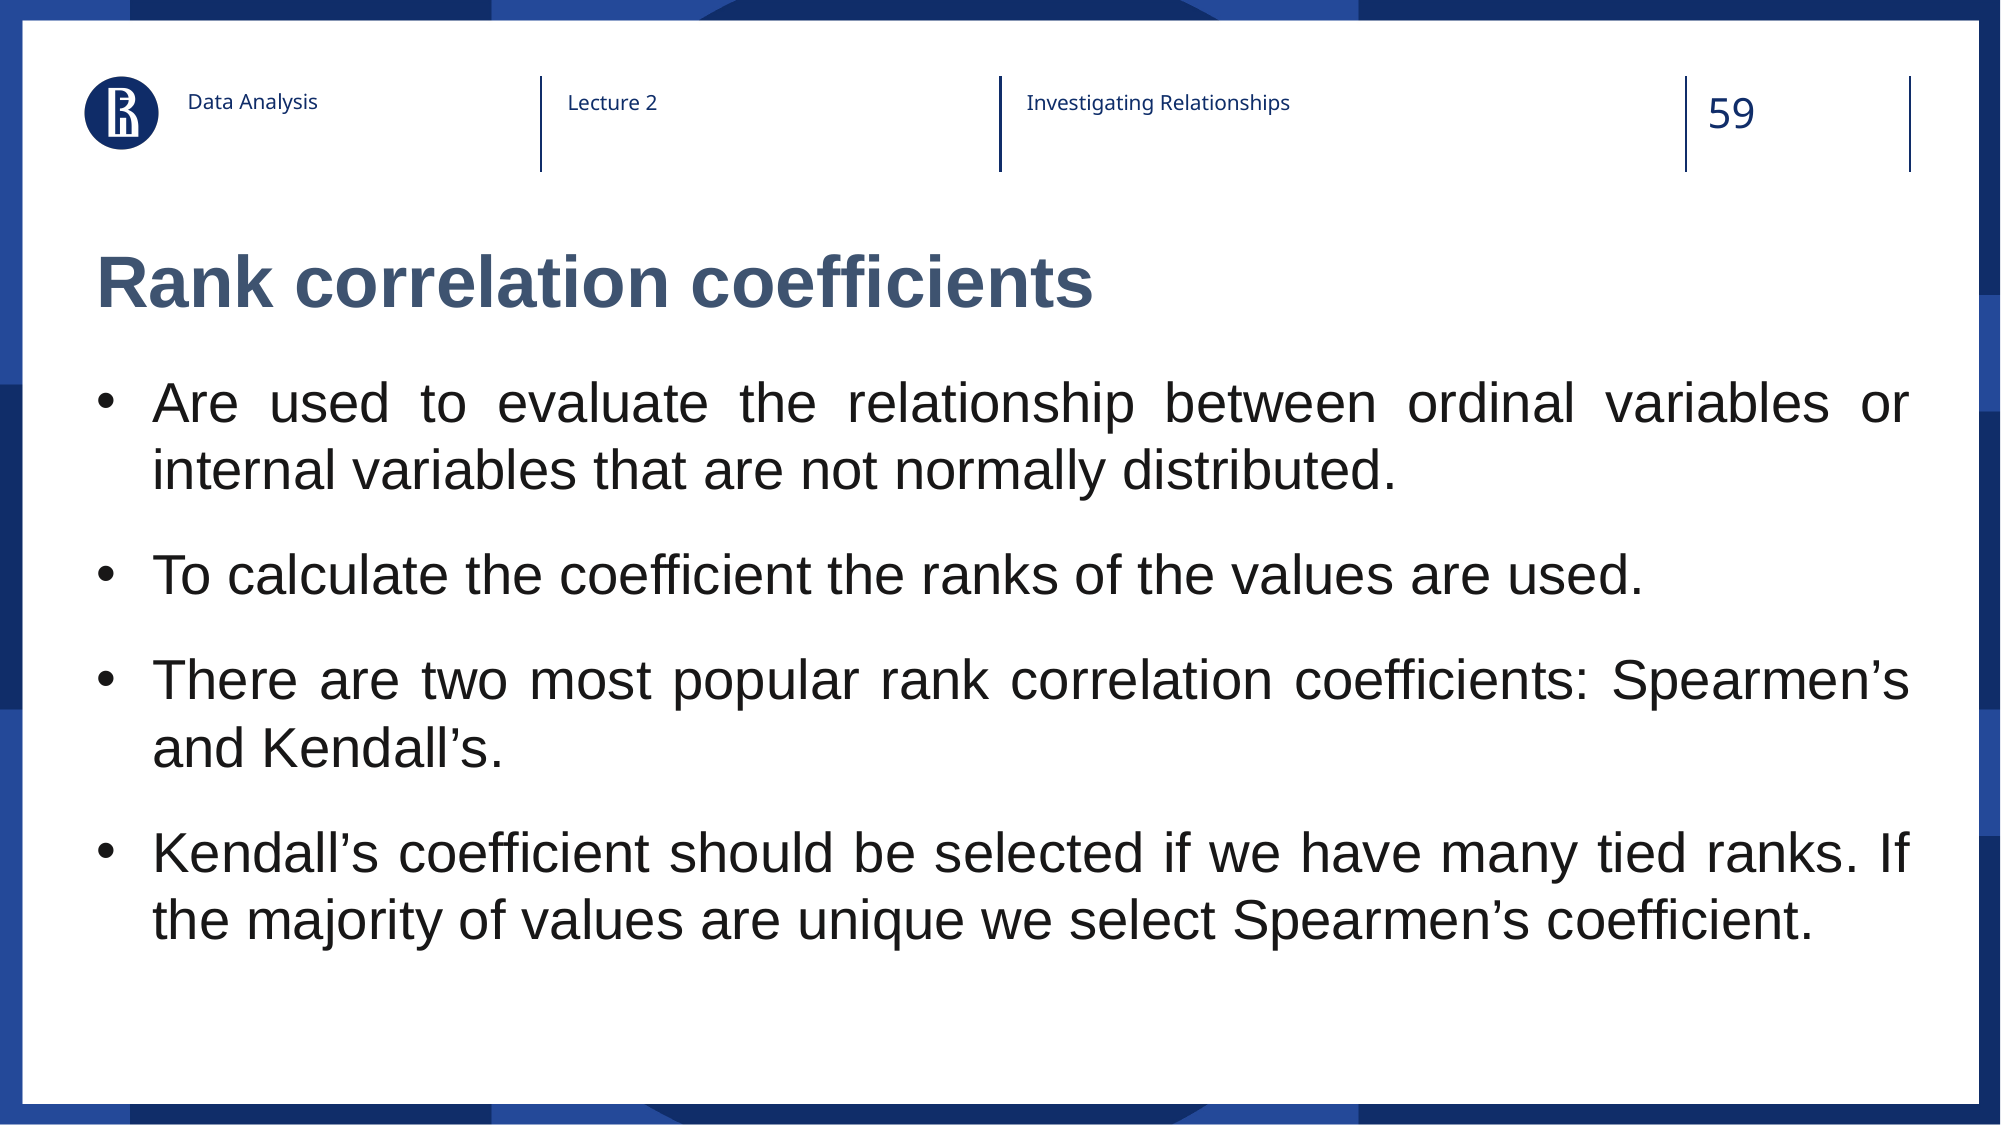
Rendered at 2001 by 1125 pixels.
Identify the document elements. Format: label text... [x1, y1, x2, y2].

list Investigating Relationships [1026, 90, 1367, 157]
list Data Analysis [187, 88, 520, 157]
list Lecture 2 [567, 90, 907, 157]
picture [0, 0, 2001, 1125]
list Are used to evaluate the relationship between ordinal variables or internal variables that are not normally distributed. To calculate the coefficient the ranks of the values are used. There are two most popular rank correlation coefficients: Spearmen’s and Kendall’s. Kendall’s coefficient should be selected if we have many tied ranks. If the majority of values are unique we select Spearmen’s coefficient. [96, 366, 1911, 981]
title Rank correlation coefficients [96, 234, 1911, 363]
